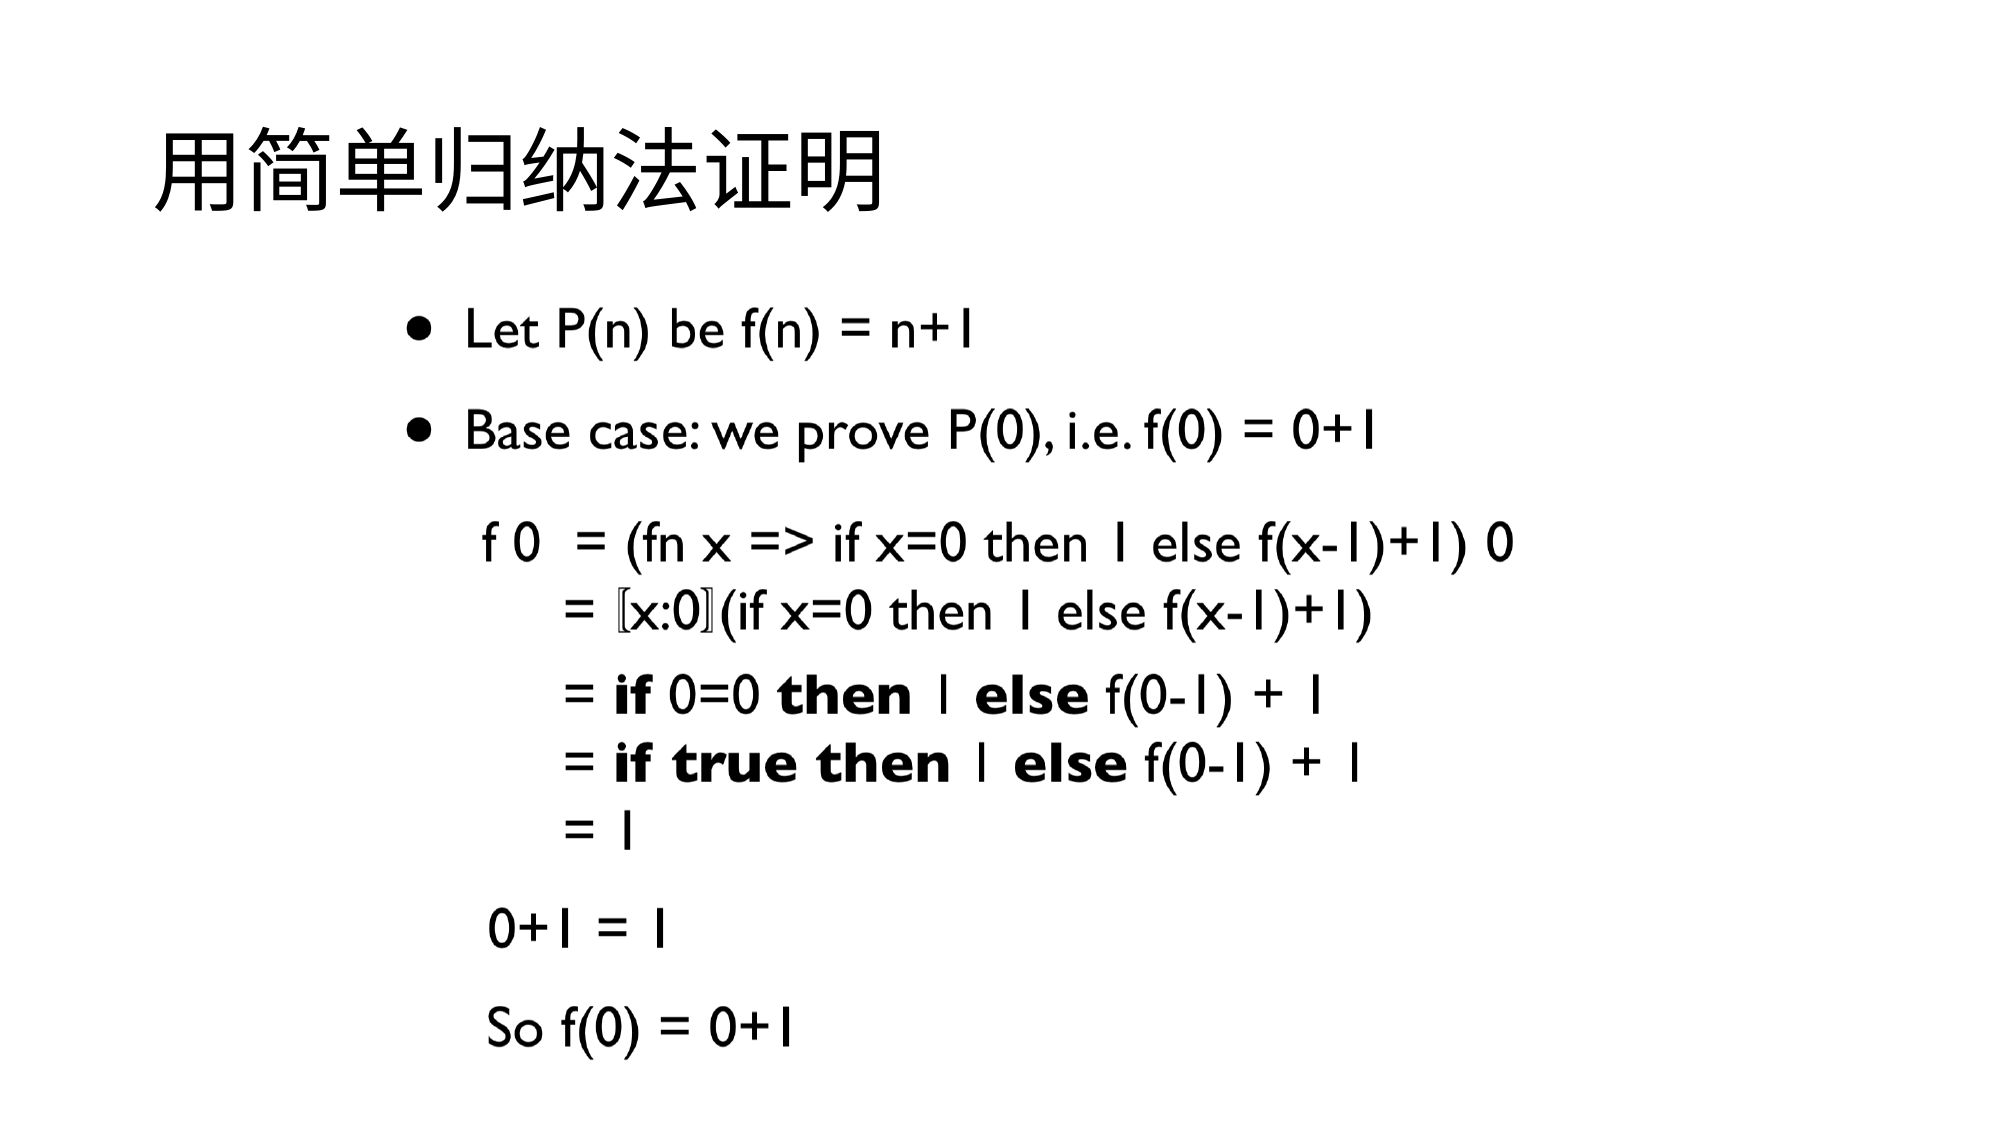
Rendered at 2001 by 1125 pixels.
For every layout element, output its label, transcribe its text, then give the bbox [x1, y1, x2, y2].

title 用简单归纳法证明 [137, 59, 1863, 278]
picture [365, 272, 1560, 1088]
